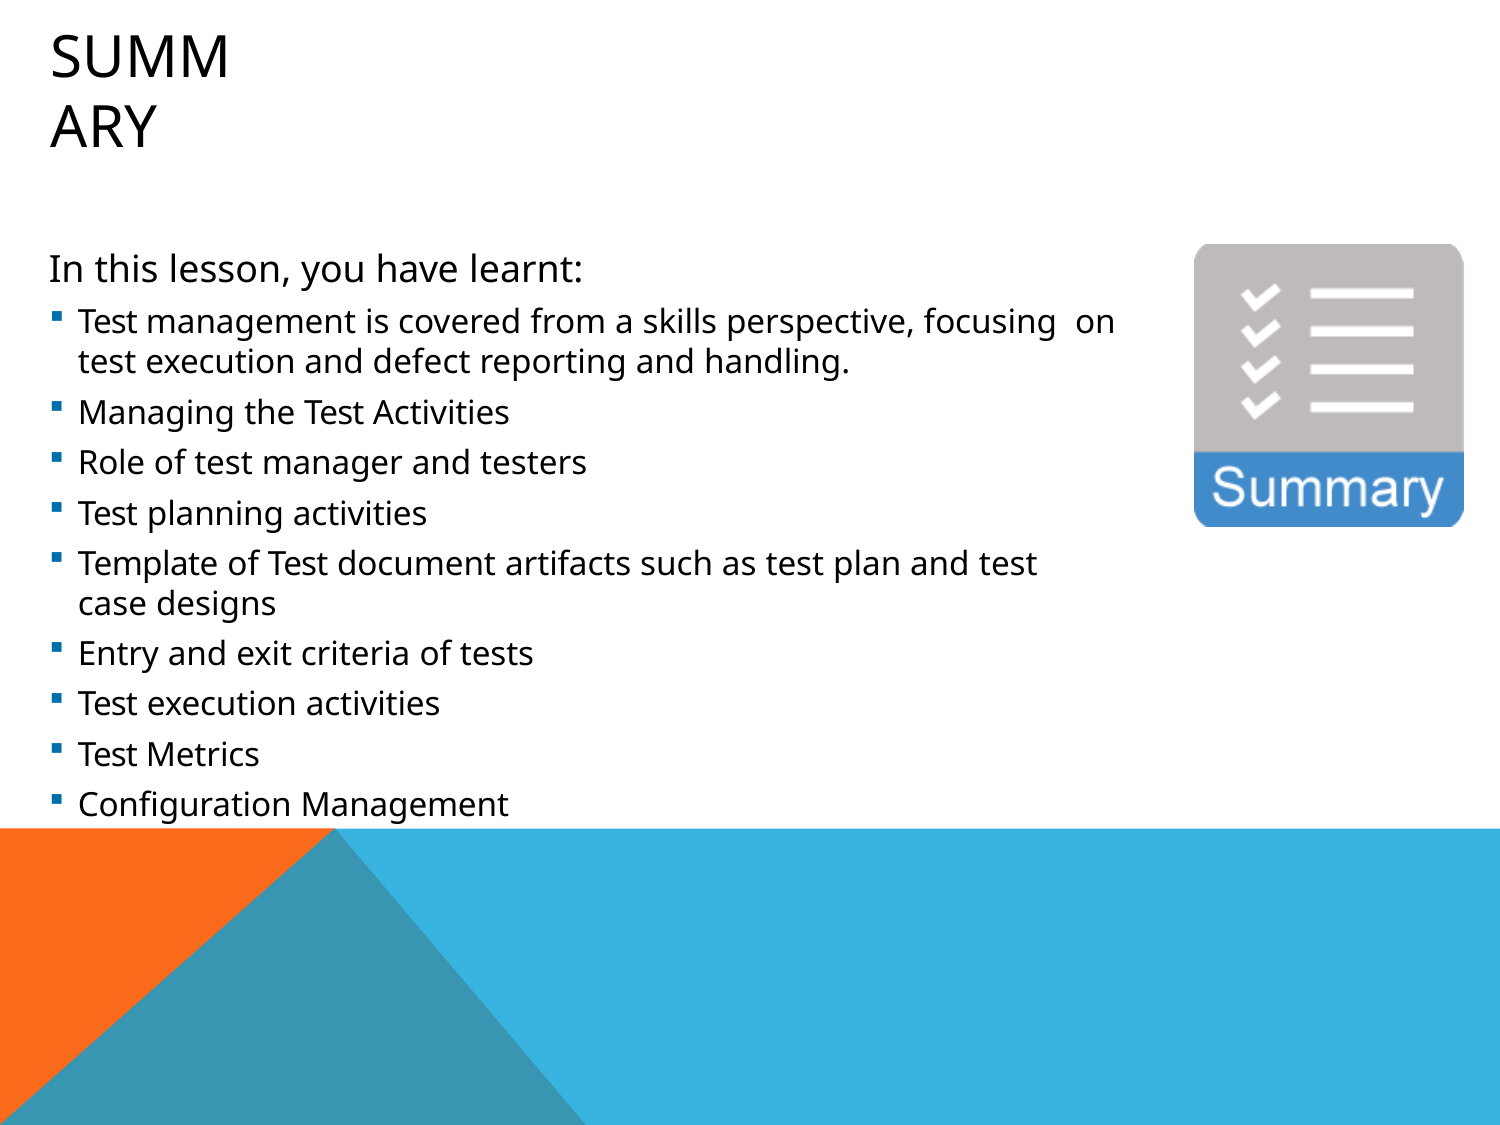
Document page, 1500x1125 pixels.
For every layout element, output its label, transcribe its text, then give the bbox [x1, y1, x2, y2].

text_box In this lesson, you have learnt: Test management is covered from a skills perspective, focusing on test execution and defect reporting and handling. Managing the Test Activities Role of test manager and testers Test planning activities Template of Test document artifacts such as test plan and test case designs Entry and exit criteria of tests Test execution activities Test Metrics Configuration Management [46, 230, 1145, 824]
title Summary [48, 0, 256, 184]
picture [1194, 244, 1464, 527]
